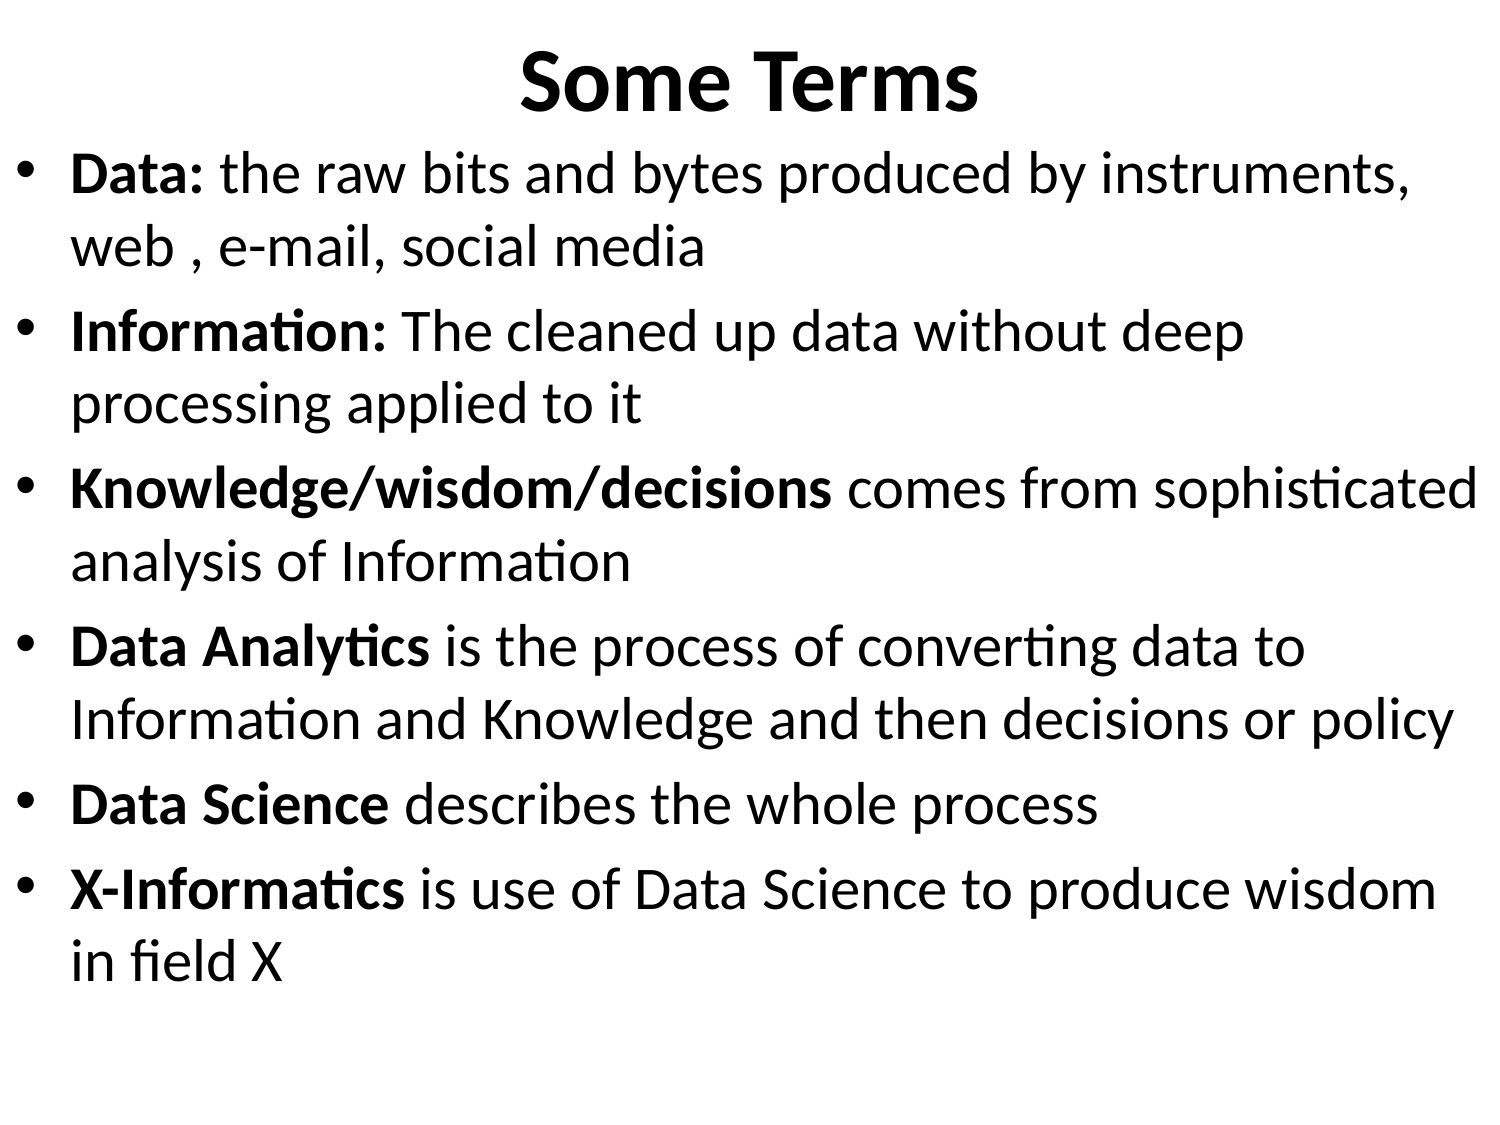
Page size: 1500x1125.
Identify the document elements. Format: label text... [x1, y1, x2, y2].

list Data: the raw bits and bytes produced by instruments, web , e-mail, social media Information: The cleaned up data without deep processing applied to it Knowledge/wisdom/decisions comes from sophisticated analysis of Information Data Analytics is the process of converting data to Information and Knowledge and then decisions or policy Data Science describes the whole process X-Informatics is use of Data Science to produce wisdom in field X [0, 125, 1500, 1063]
title Some Terms [75, 0, 1425, 125]
